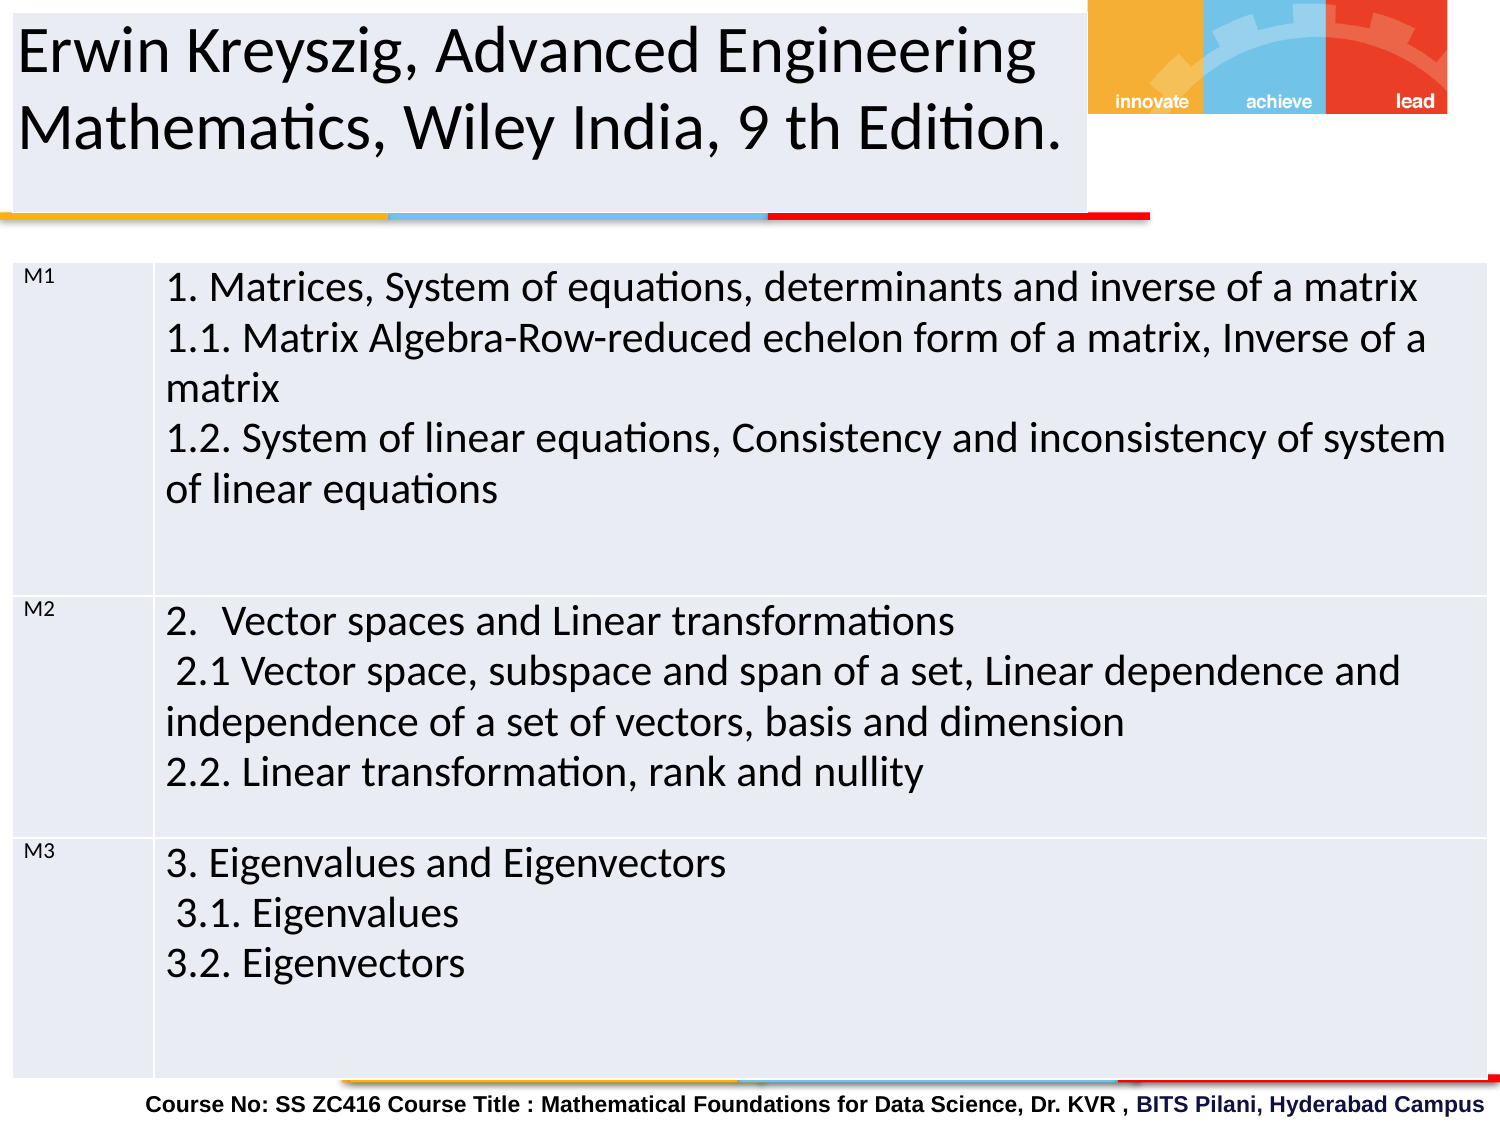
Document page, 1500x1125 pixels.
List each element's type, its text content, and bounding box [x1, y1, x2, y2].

table_cell M2 [13, 597, 153, 837]
table_header Erwin Kreyszig, Advanced Engineering Mathematics, Wiley India, 9 th Edition. [13, 13, 1087, 212]
table_cell M3 [13, 839, 153, 1078]
picture [1087, 0, 1448, 114]
table_cell 3. Eigenvalues and Eigenvectors 3.1. Eigenvalues 3.2. Eigenvectors [155, 839, 1487, 1078]
table_header 1. Matrices, System of equations, determinants and inverse of a matrix 1.1. Matrix Algebra-Row-reduced echelon form of a matrix, Inverse of a matrix 1.2. System of linear equations, Consistency and inconsistency of system of linear equations [155, 263, 1487, 595]
table_cell Vector spaces and Linear transformations 2.1 Vector space, subspace and span of a set, Linear dependence and independence of a set of vectors, basis and dimension 2.2. Linear transformation, rank and nullity [155, 597, 1487, 837]
table_header M1 [13, 263, 153, 595]
